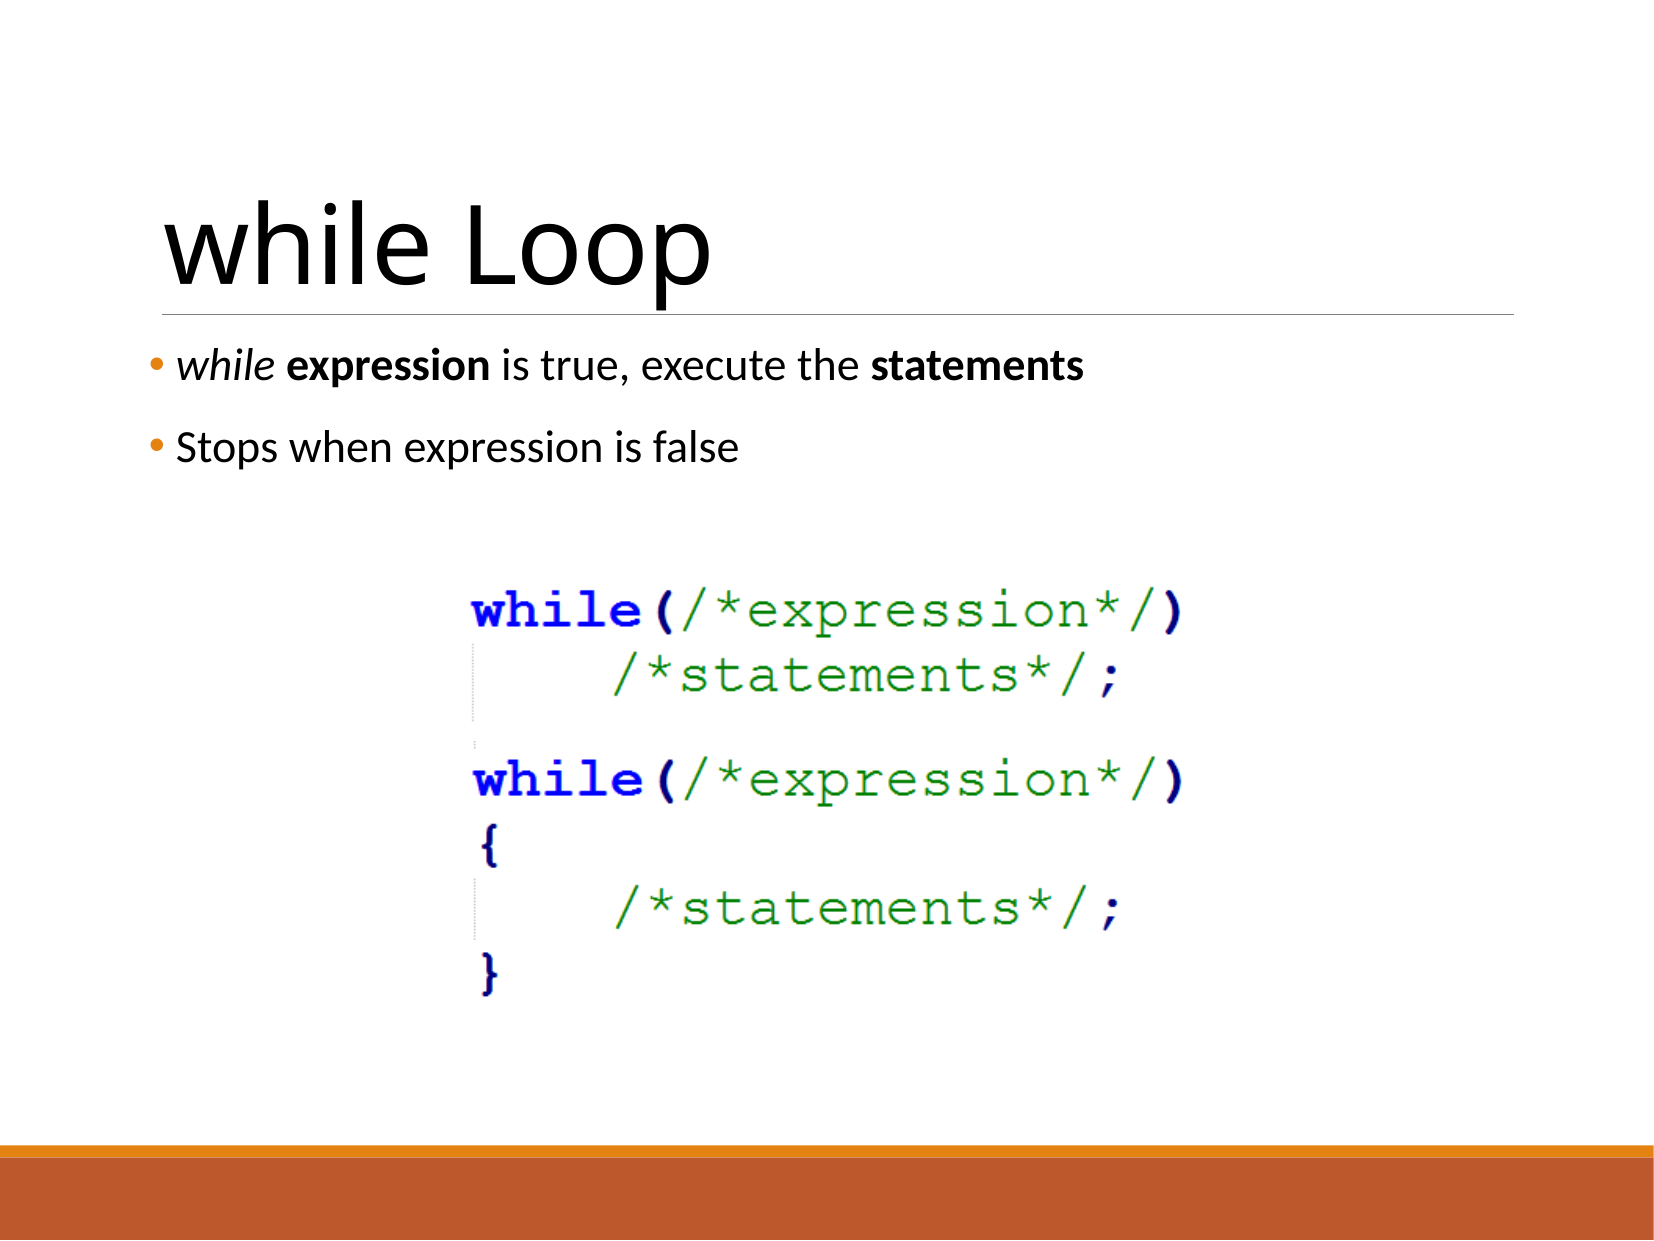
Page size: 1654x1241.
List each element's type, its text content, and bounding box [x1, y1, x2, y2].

title while Loop [148, 92, 1513, 315]
picture [452, 570, 1202, 723]
list while expression is true, execute the statements Stops when expression is false [148, 333, 1513, 1062]
picture [456, 741, 1197, 1018]
